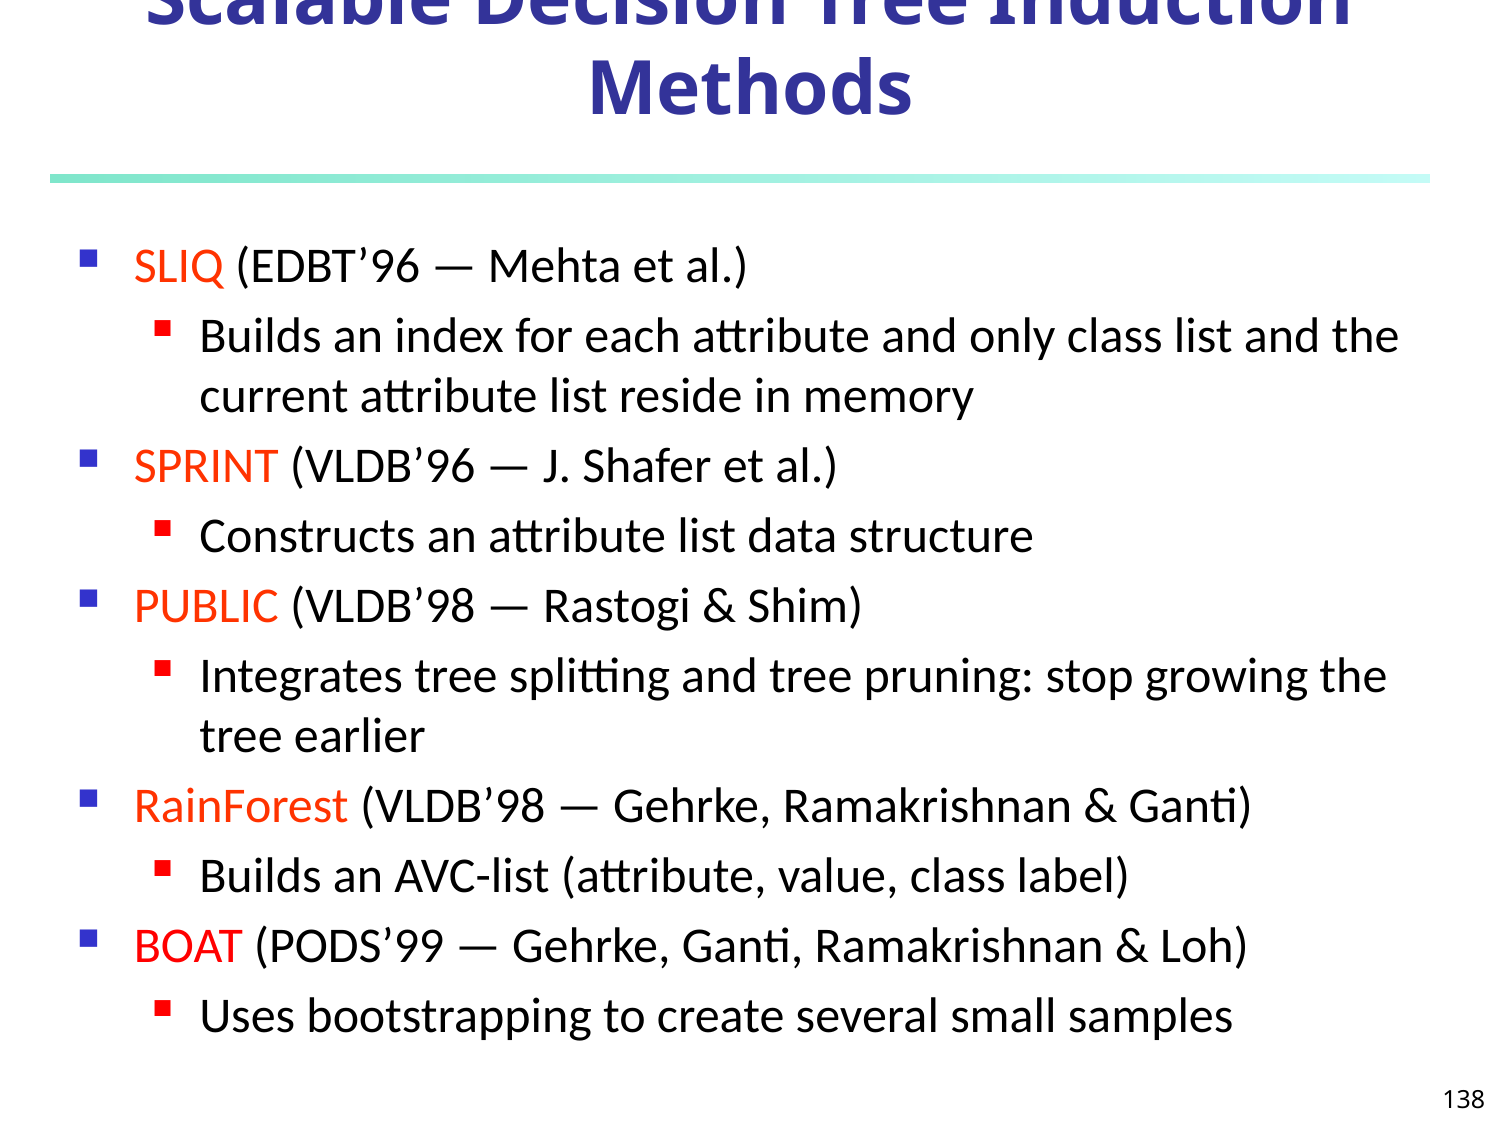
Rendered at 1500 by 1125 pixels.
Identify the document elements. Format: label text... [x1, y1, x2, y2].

title Scalable Decision Tree Induction Methods [49, 49, 1451, 138]
text_box 138 [1187, 1062, 1500, 1125]
list SLIQ (EDBT’96 — Mehta et al.) Builds an index for each attribute and only class list and the current attribute list reside in memory SPRINT (VLDB’96 — J. Shafer et al.) Constructs an attribute list data structure PUBLIC (VLDB’98 — Rastogi & Shim) Integrates tree splitting and tree pruning: stop growing the tree earlier RainForest (VLDB’98 — Gehrke, Ramakrishnan & Ganti) Builds an AVC-list (attribute, value, class label) BOAT (PODS’99 — Gehrke, Ganti, Ramakrishnan & Loh) Uses bootstrapping to create several small samples [62, 224, 1463, 1063]
